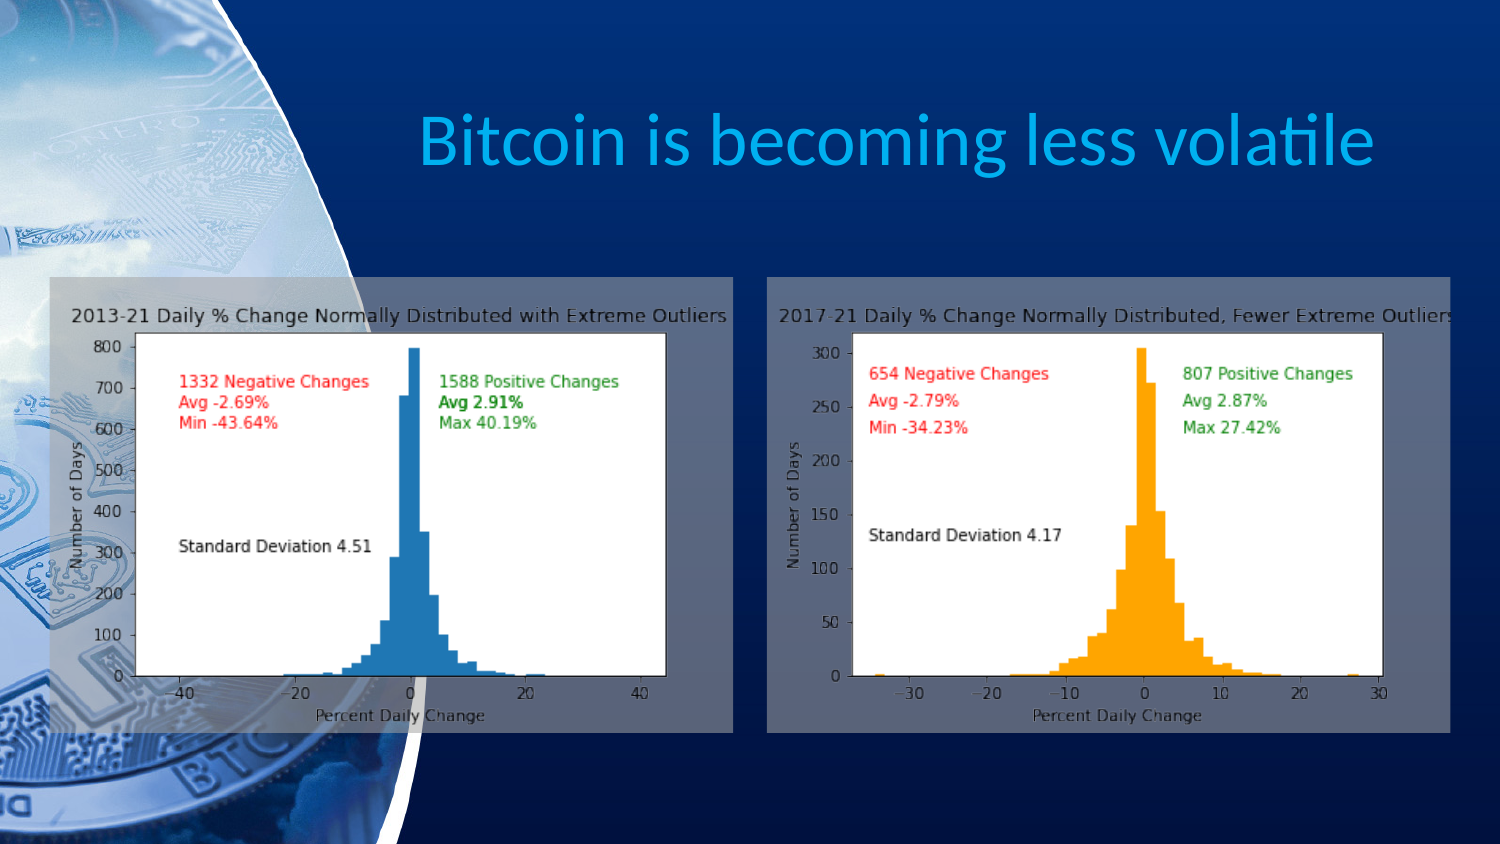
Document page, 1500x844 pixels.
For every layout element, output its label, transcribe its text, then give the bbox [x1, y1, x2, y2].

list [49, 276, 734, 734]
picture [0, 0, 1500, 844]
title Bitcoin is becoming less volatile [403, 76, 1435, 196]
